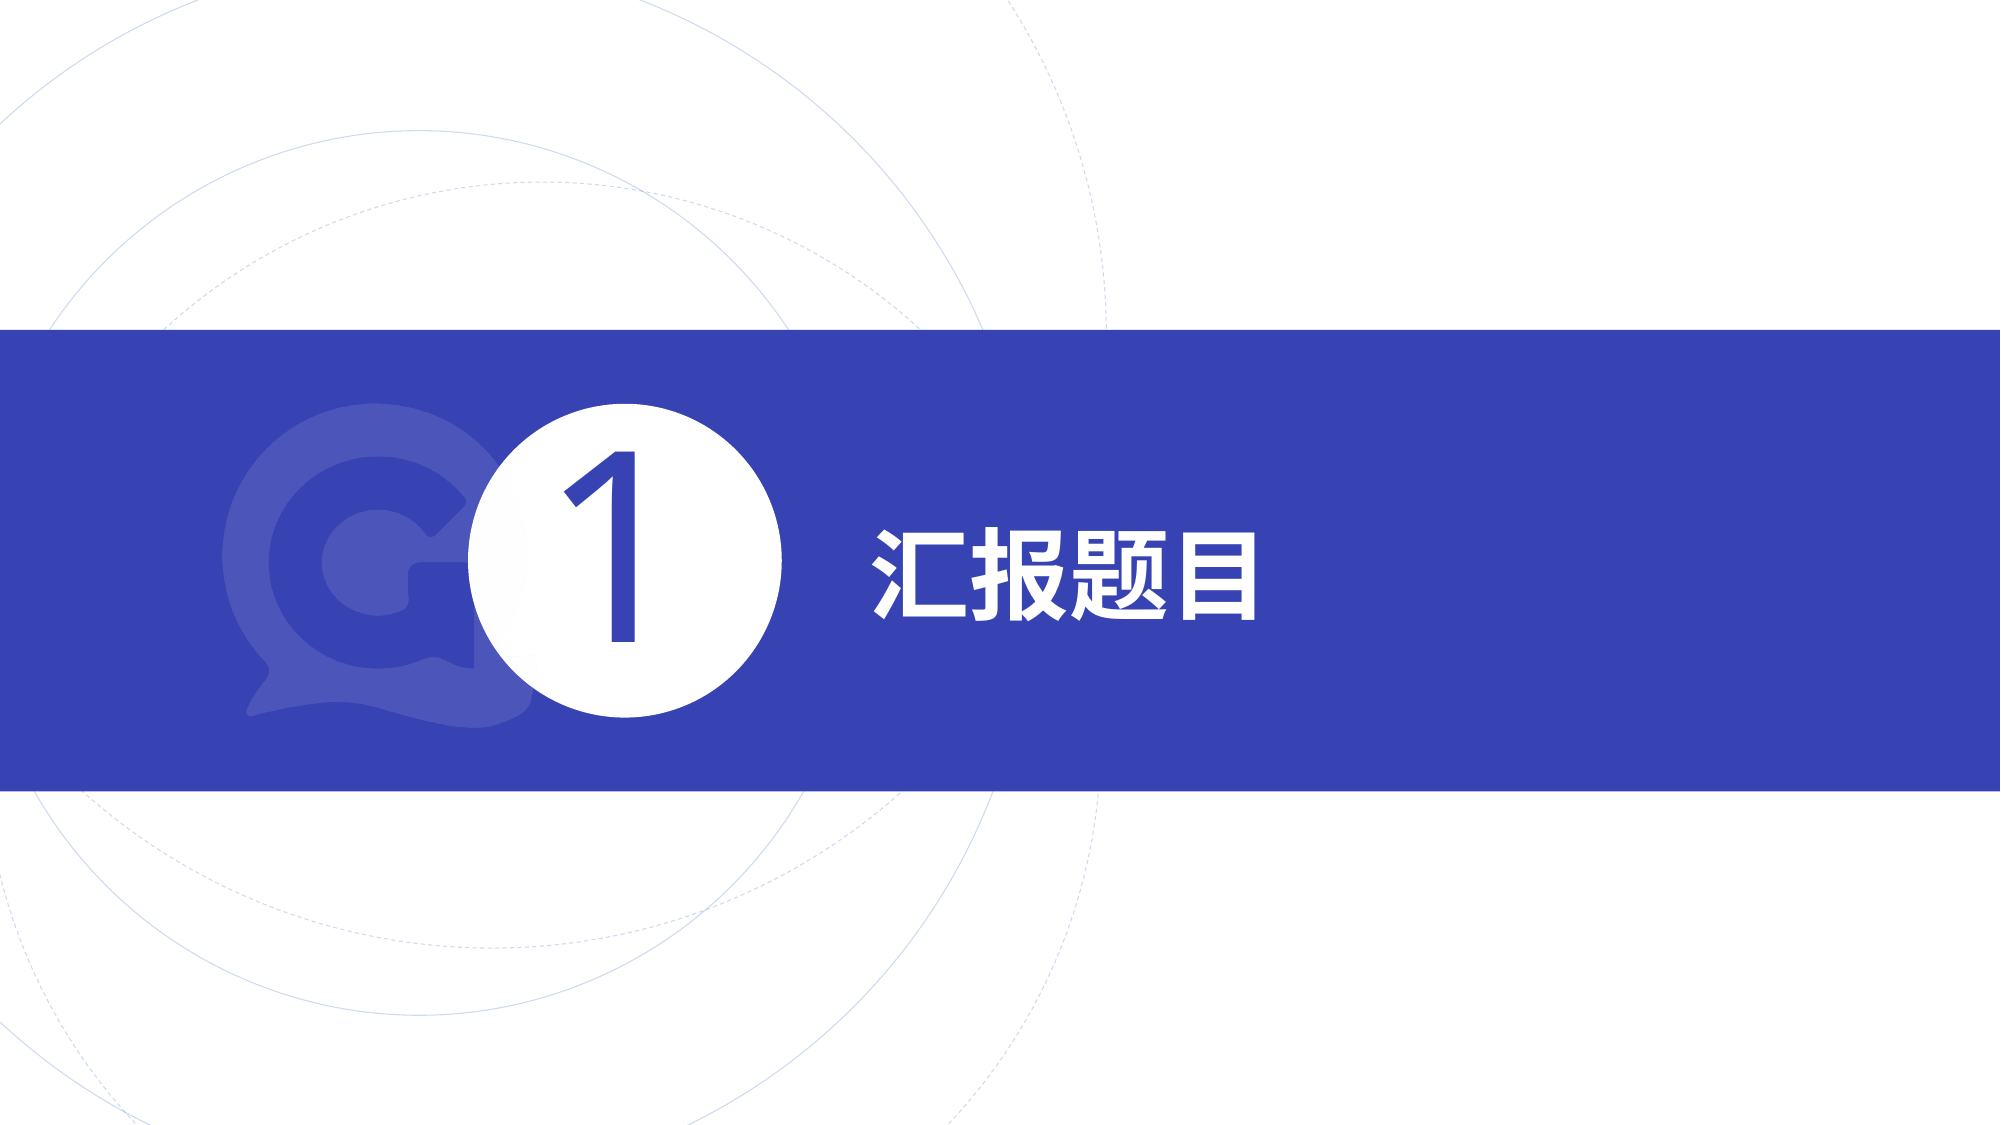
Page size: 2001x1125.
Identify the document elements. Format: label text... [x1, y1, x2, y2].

text_box 汇报题目 [1107, 504, 1914, 640]
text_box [0, 0, 1107, 1125]
text_box [1107, 329, 2000, 792]
picture [222, 403, 537, 728]
